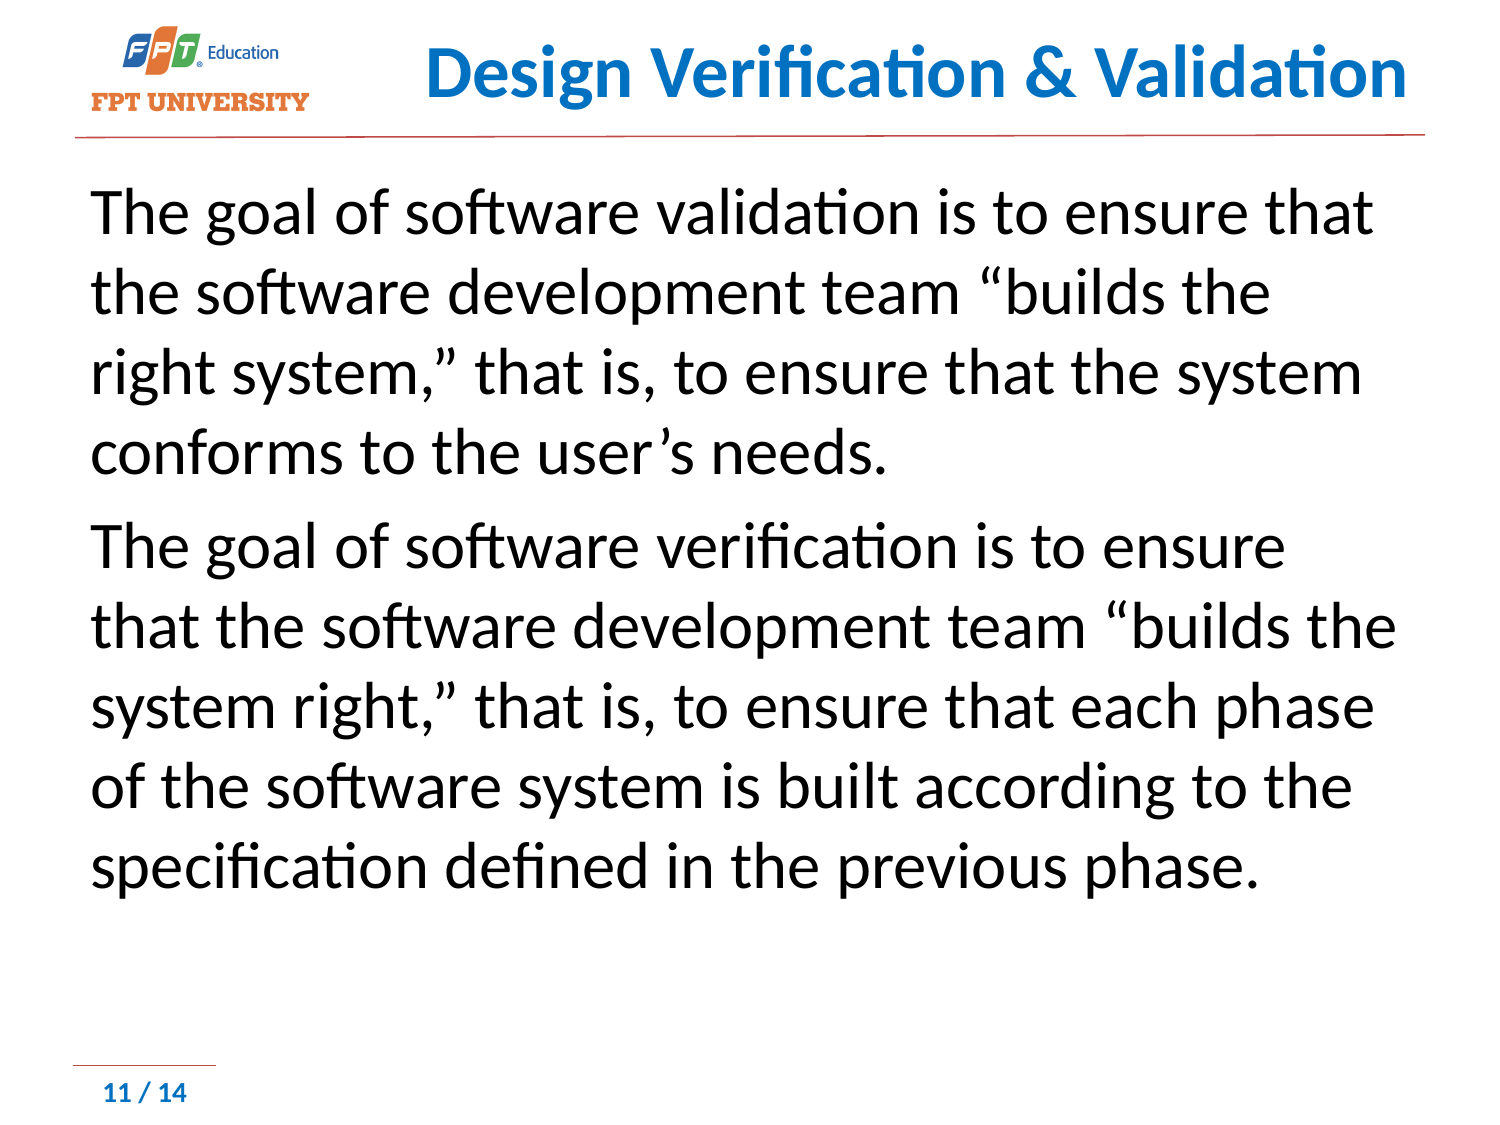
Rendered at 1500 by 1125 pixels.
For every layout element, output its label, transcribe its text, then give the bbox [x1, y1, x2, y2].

title Design Verification & Validation [315, 0, 1425, 135]
list ﻿The goal of software validation is to ensure that the software development team “builds the right system,” that is, to ensure that the system conforms to the user’s needs. The goal of software verification is to ensure that the software development team “builds the system right,” that is, to ensure that each phase of the software system is built according to the specification defined in the previous phase. [75, 160, 1425, 1047]
picture [77, 2, 315, 133]
